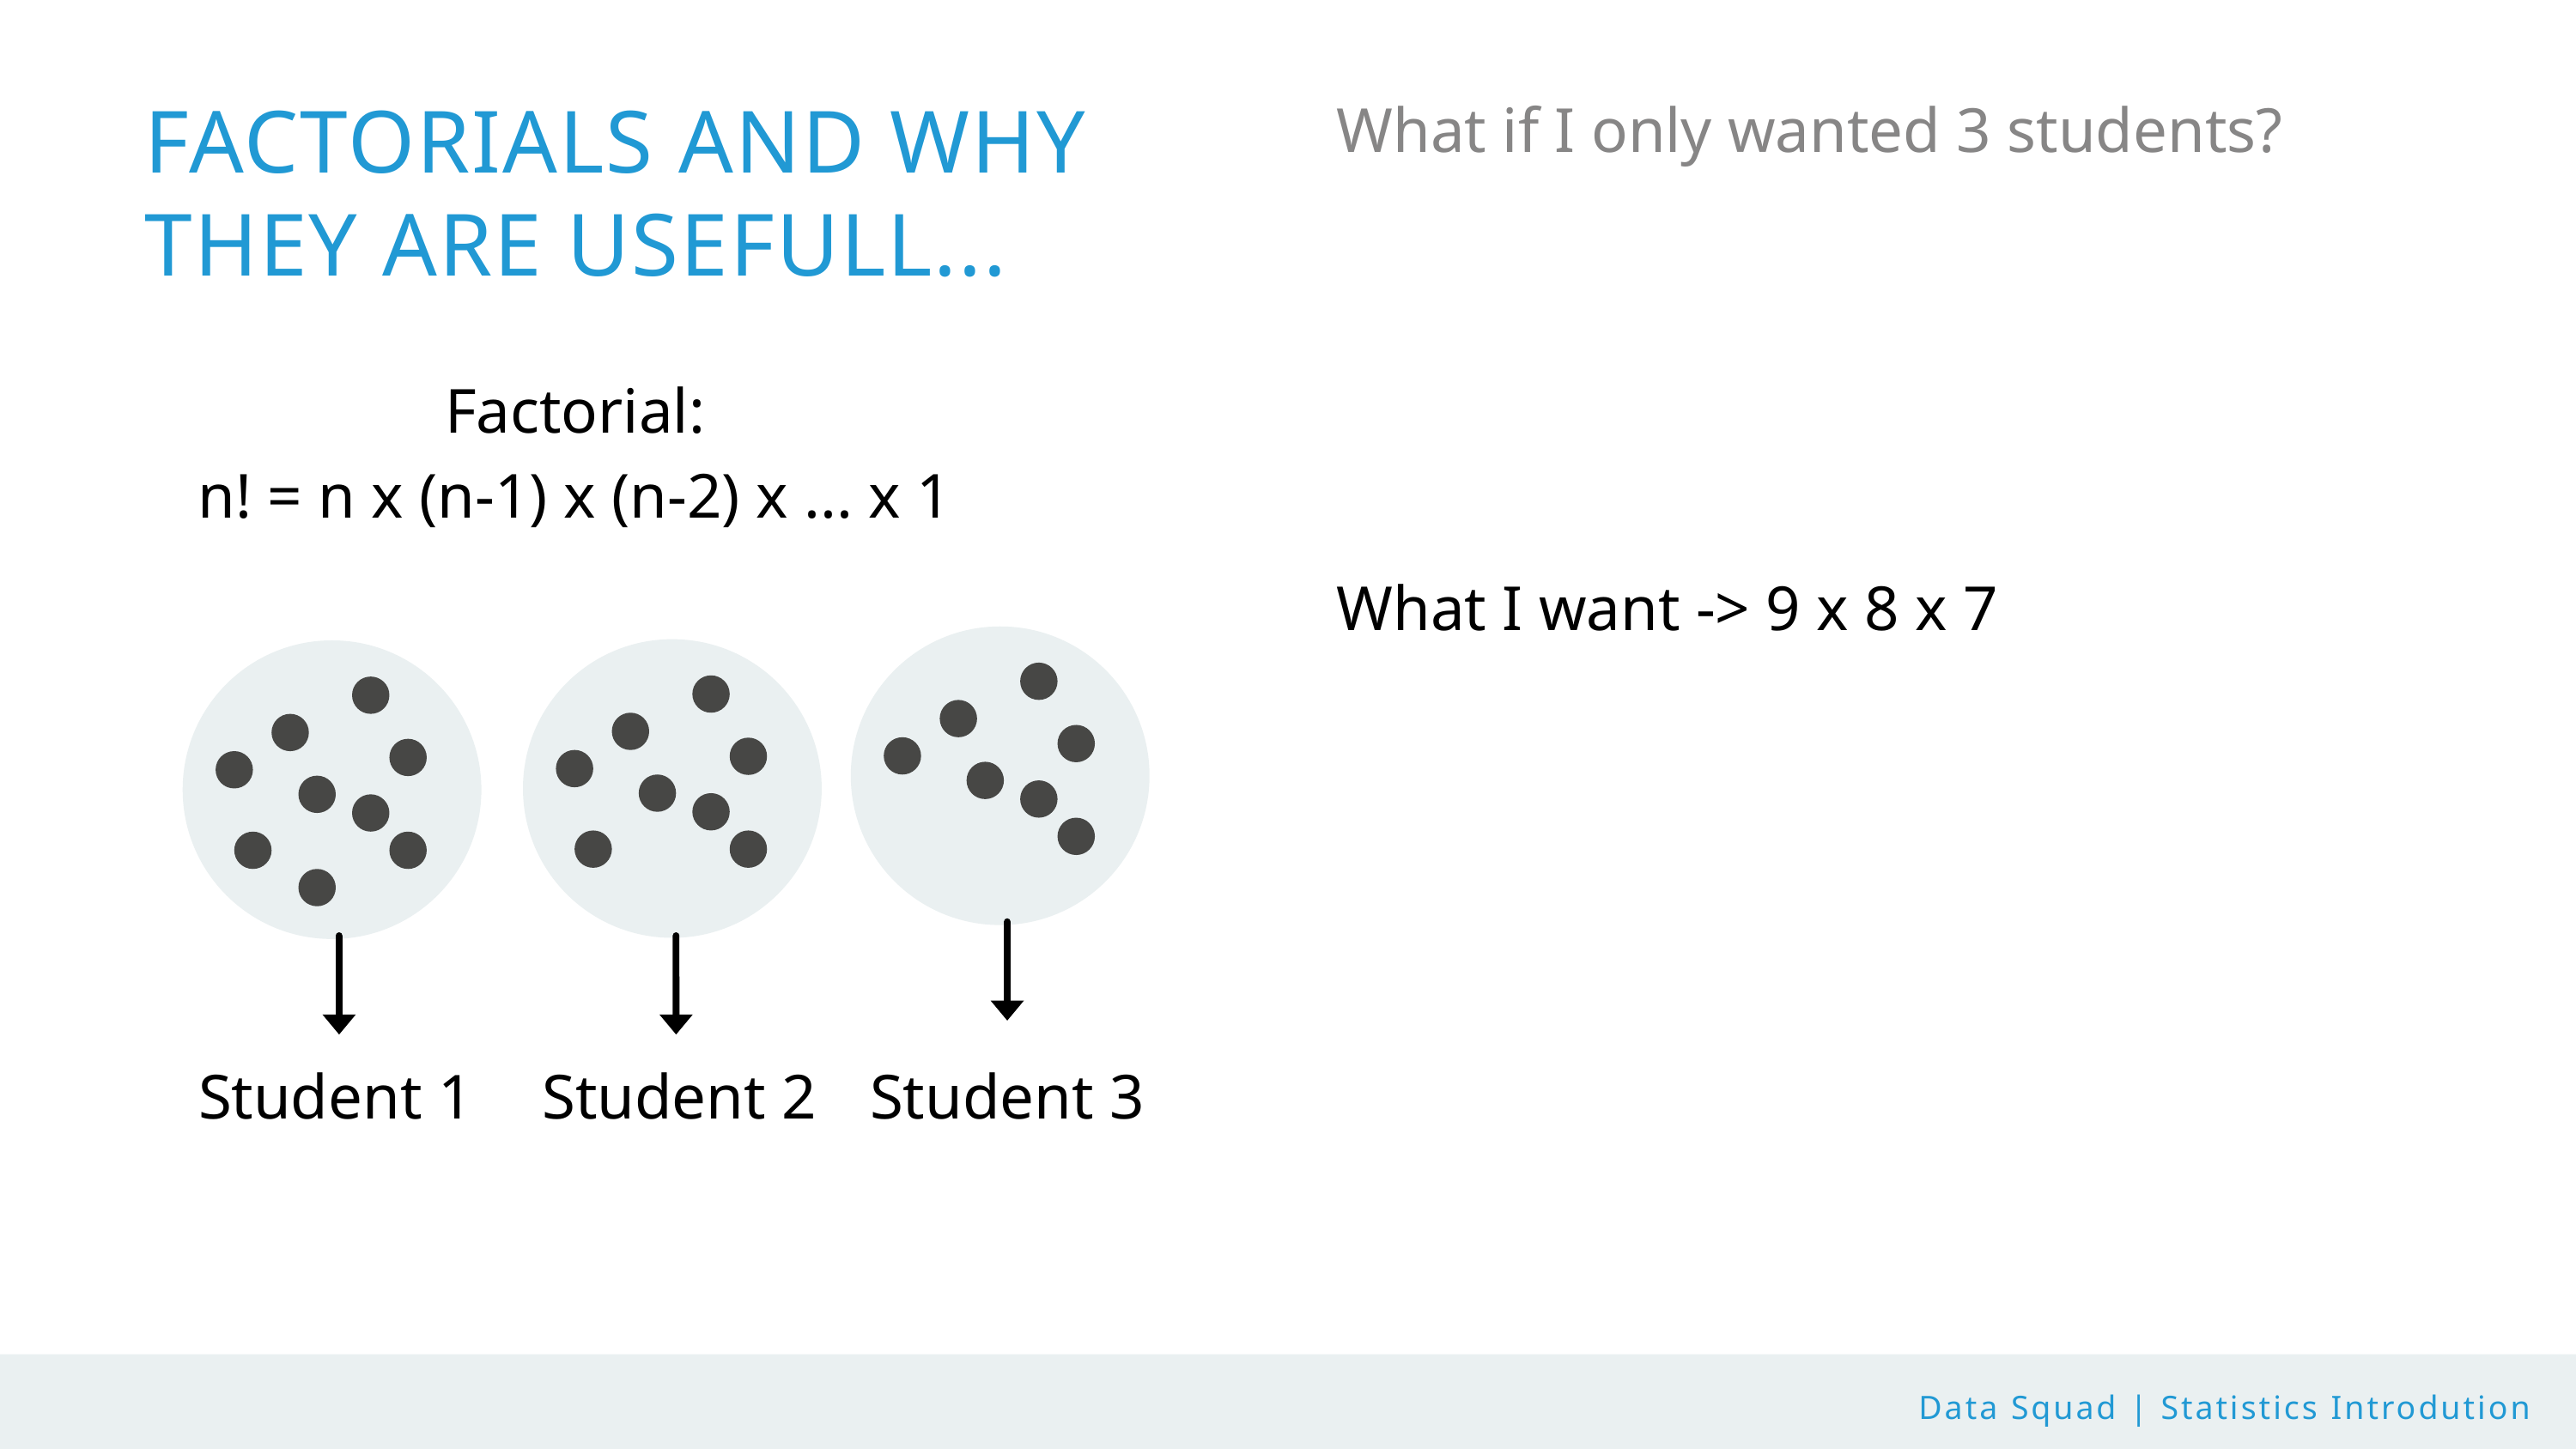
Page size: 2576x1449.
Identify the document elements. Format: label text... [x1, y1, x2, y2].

text_box What if I only wanted 3 students? [1336, 79, 2527, 165]
text_box [667, 945, 685, 1035]
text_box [692, 792, 731, 831]
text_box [1019, 662, 1058, 700]
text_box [351, 676, 390, 714]
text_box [1057, 724, 1096, 763]
text_box [330, 946, 349, 1035]
text_box Factorial: n! = n x (n-1) x (n-2) x ... x 1 [78, 360, 1072, 530]
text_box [389, 831, 428, 870]
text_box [351, 794, 390, 833]
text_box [574, 830, 612, 869]
text_box Student 3 [799, 1046, 1216, 1131]
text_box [522, 639, 823, 938]
text_box What I want -> 9 x 8 x 7 [1336, 557, 2330, 728]
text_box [389, 738, 428, 777]
text_box FACTORIALS AND WHY THEY ARE USEFULL... [144, 86, 1194, 293]
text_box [729, 737, 768, 775]
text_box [0, 1354, 2576, 1449]
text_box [939, 700, 978, 738]
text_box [298, 775, 337, 814]
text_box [611, 712, 650, 750]
text_box Student 1 [126, 1046, 471, 1131]
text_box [556, 749, 594, 788]
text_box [966, 761, 1005, 800]
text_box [298, 868, 337, 906]
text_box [850, 626, 1150, 925]
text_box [883, 737, 921, 775]
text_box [215, 750, 253, 789]
text_box [998, 932, 1017, 1021]
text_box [1019, 779, 1058, 818]
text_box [182, 640, 482, 940]
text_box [234, 831, 272, 870]
text_box Student 2 [471, 1046, 799, 1131]
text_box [638, 773, 677, 812]
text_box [270, 713, 309, 752]
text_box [1057, 817, 1096, 856]
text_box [692, 675, 731, 713]
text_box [729, 830, 768, 869]
